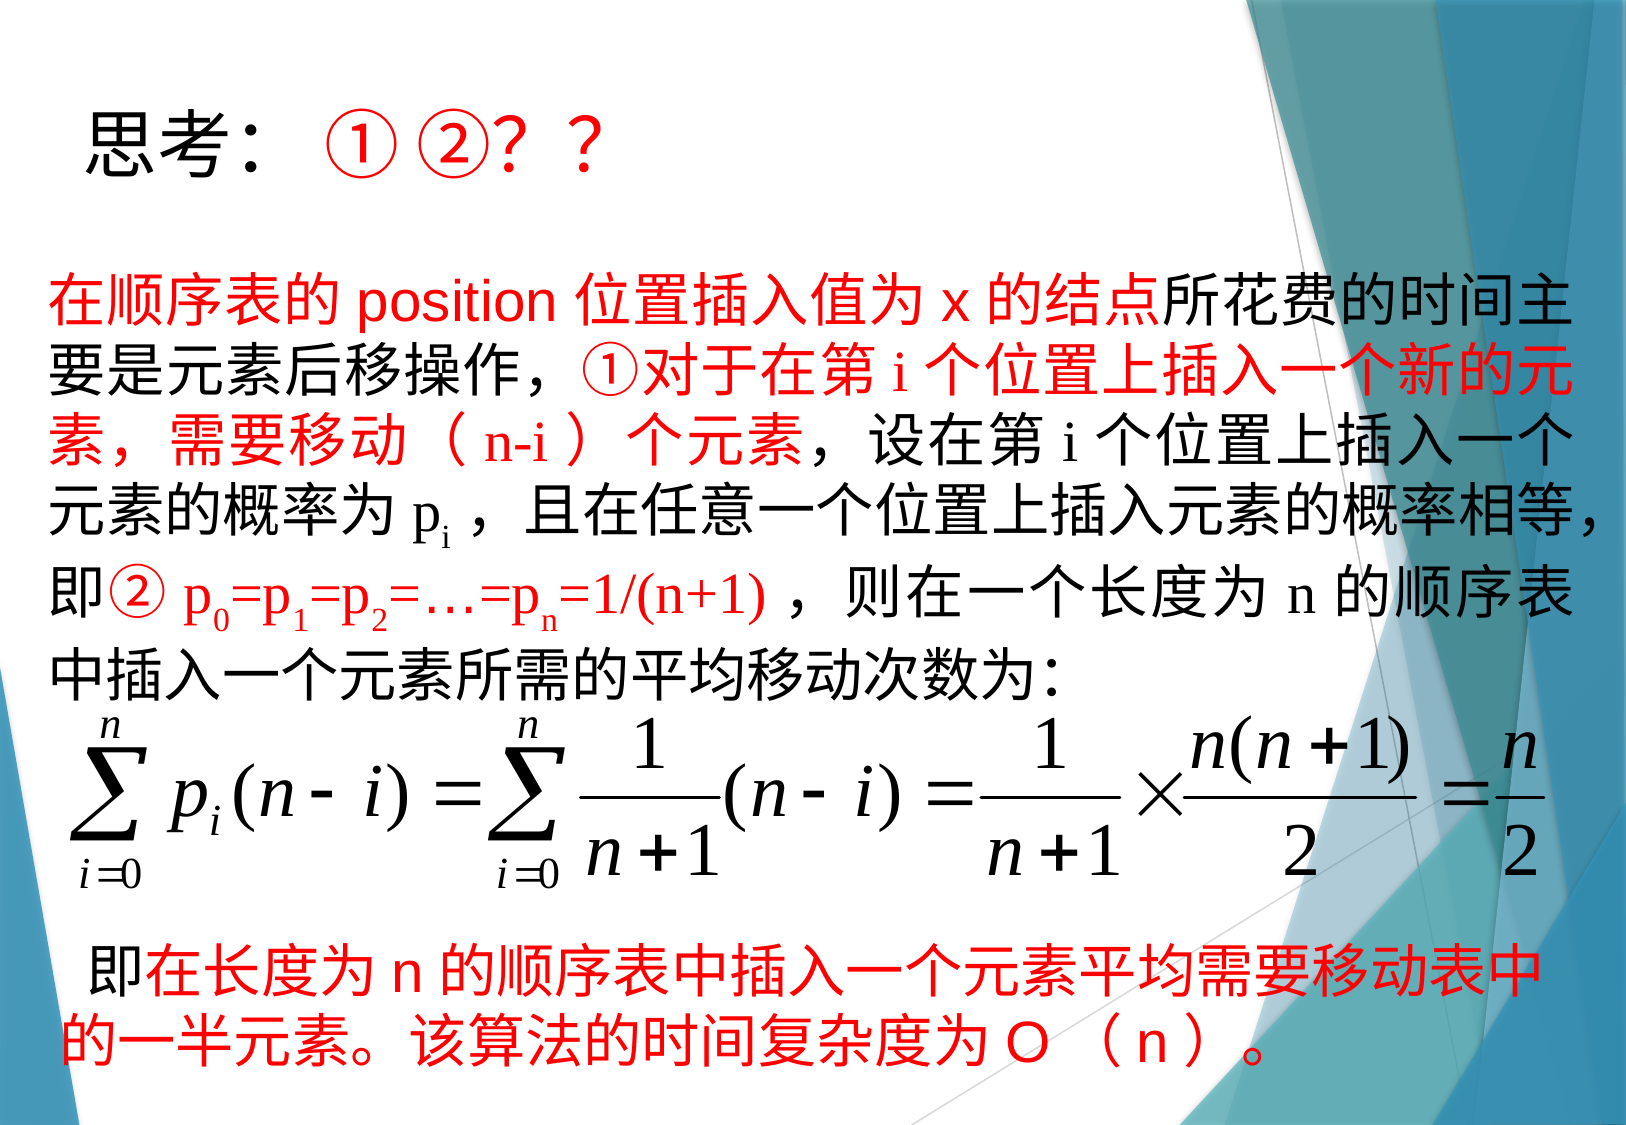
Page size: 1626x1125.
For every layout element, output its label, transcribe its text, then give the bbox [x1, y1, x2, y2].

text_box 即在长度为n的顺序表中插入一个元素平均需要移动表中的一半元素。该算法的时间复杂度为O（n）。 [44, 927, 1575, 1082]
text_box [58, 688, 1558, 906]
text_box 思考： ① ②？？ [68, 90, 777, 195]
text_box 在顺序表的position位置插入值为x的结点所花费的时间主要是元素后移操作，①对于在第i个位置上插入一个新的元素，需要移动（n-i）个元素，设在第i个位置上插入一个元素的概率为pi，且在任意一个位置上插入元素的概率相等，即②p0=p1=p2=…=pn=1/(n+1)，则在一个长度为n的顺序表中插入一个元素所需的平均移动次数为： [32, 255, 1591, 716]
